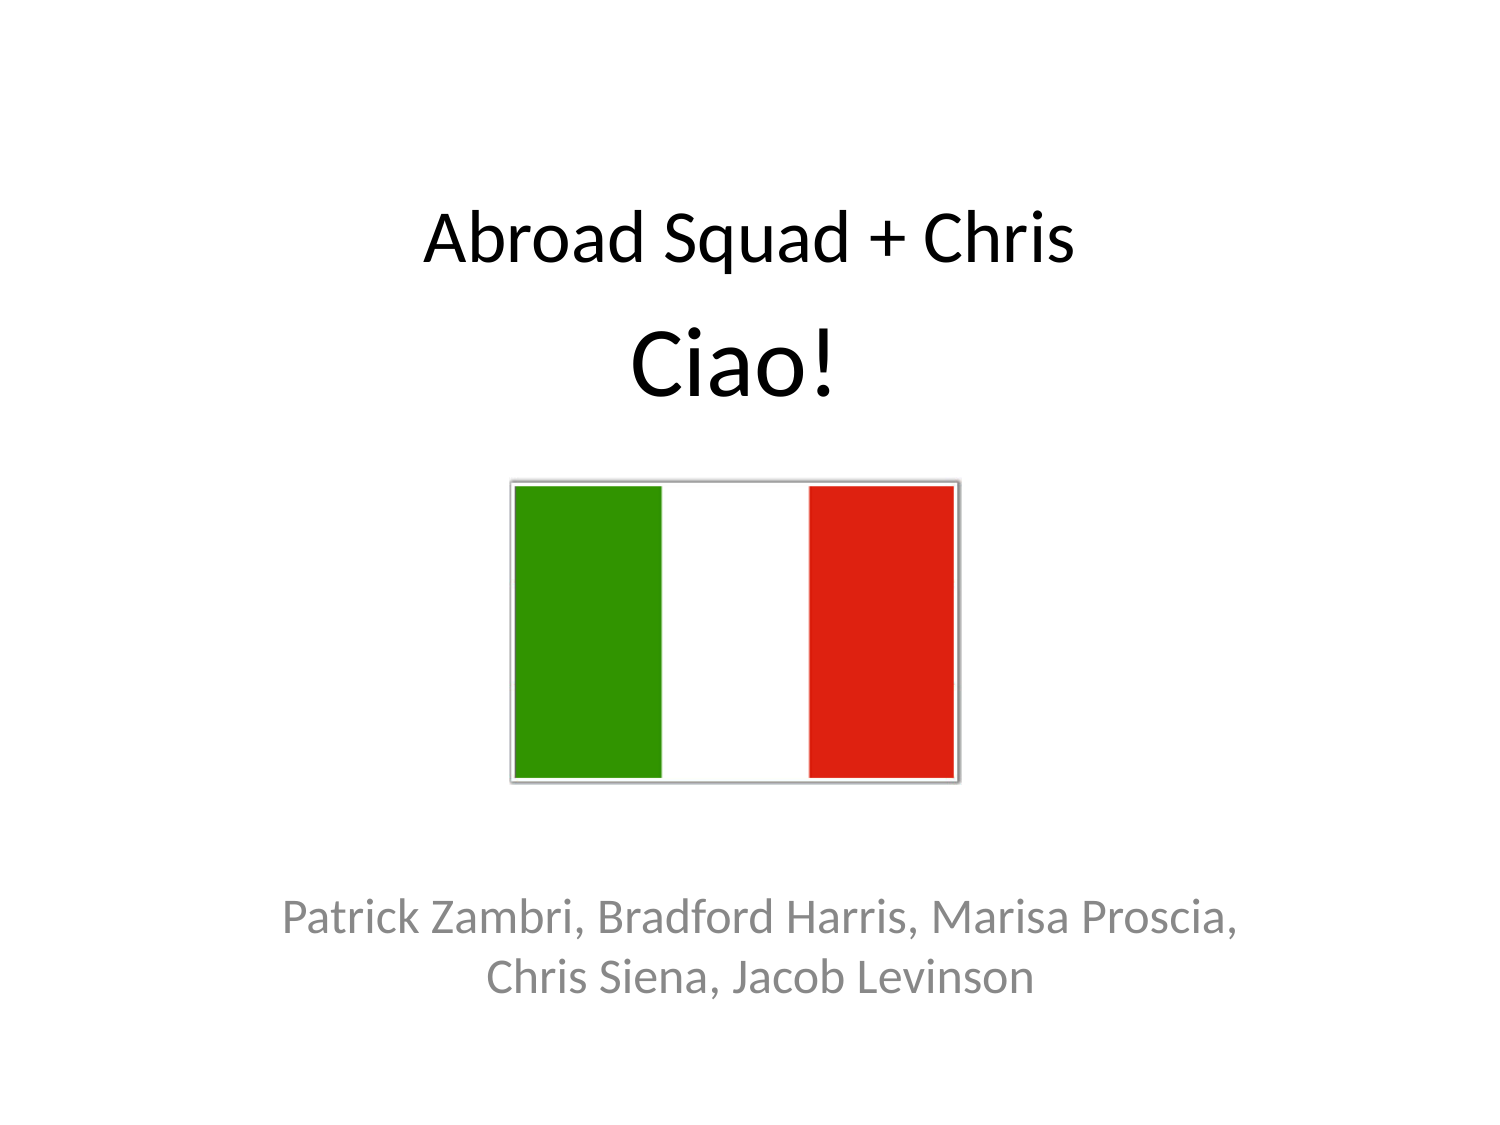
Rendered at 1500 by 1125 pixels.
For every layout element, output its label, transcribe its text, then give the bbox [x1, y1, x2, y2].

title Ciao! [97, 236, 1373, 478]
title Abroad Squad + Chris [112, 131, 1388, 333]
picture [508, 476, 962, 785]
subtitle Patrick Zambri, Bradford Harris, Marisa Proscia, Chris Siena, Jacob Levinson [235, 875, 1286, 1087]
